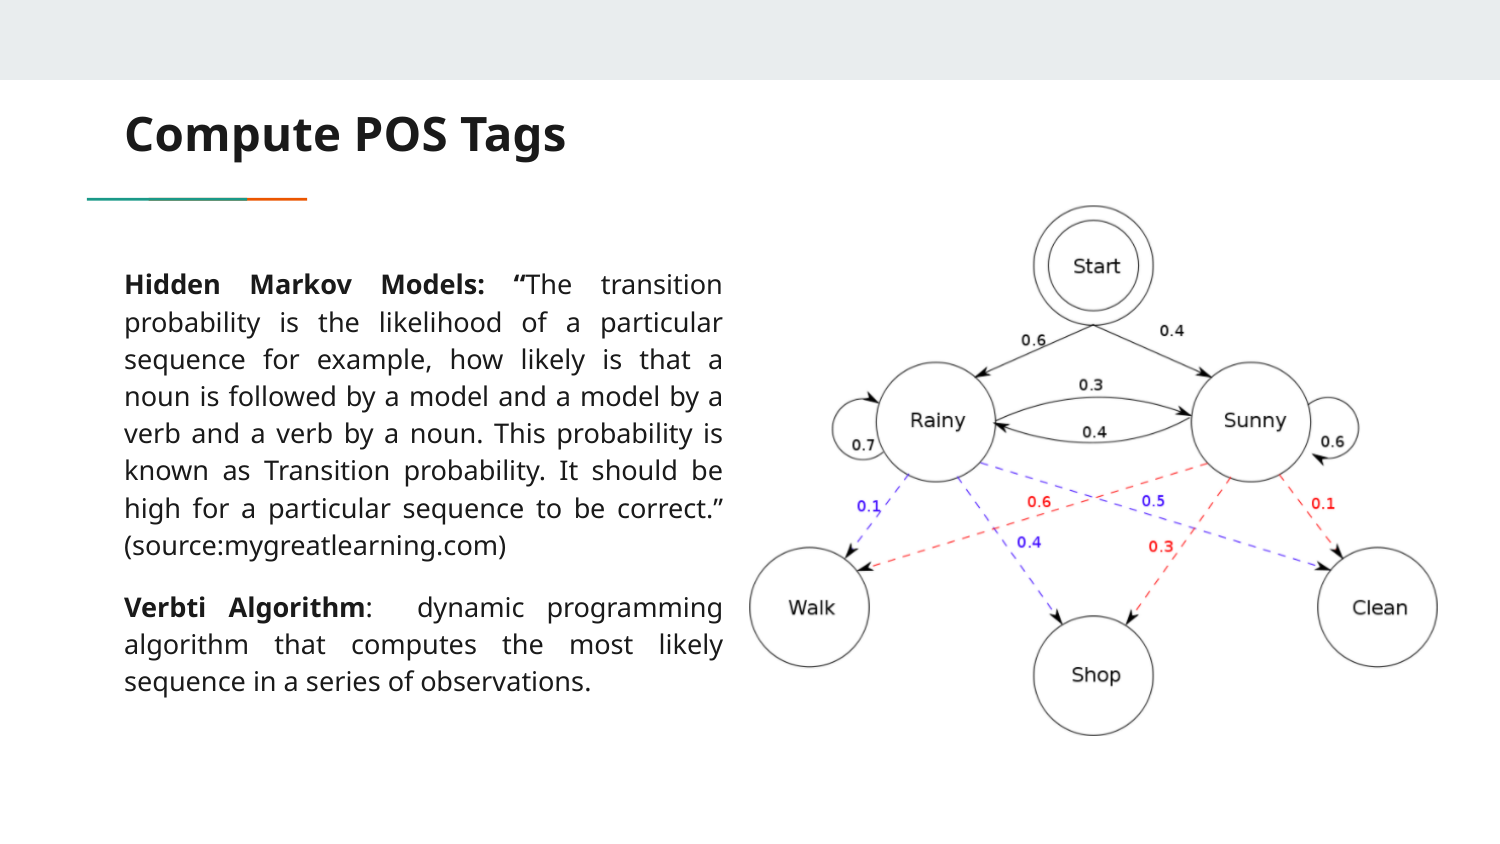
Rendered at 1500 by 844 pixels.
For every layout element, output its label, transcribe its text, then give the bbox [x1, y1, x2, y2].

list Hidden Markov Models: “The transition probability is the likelihood of a particular sequence for example, how likely is that a noun is followed by a model and a model by a verb and a verb by a noun. This probability is known as Transition probability. It should be high for a particular sequence to be correct.” (source:mygreatlearning.com) Verbti Algorithm: dynamic programming algorithm that computes the most likely sequence in a series of observations. [109, 247, 738, 806]
title Compute POS Tags [109, 89, 1371, 177]
picture [726, 165, 1465, 749]
